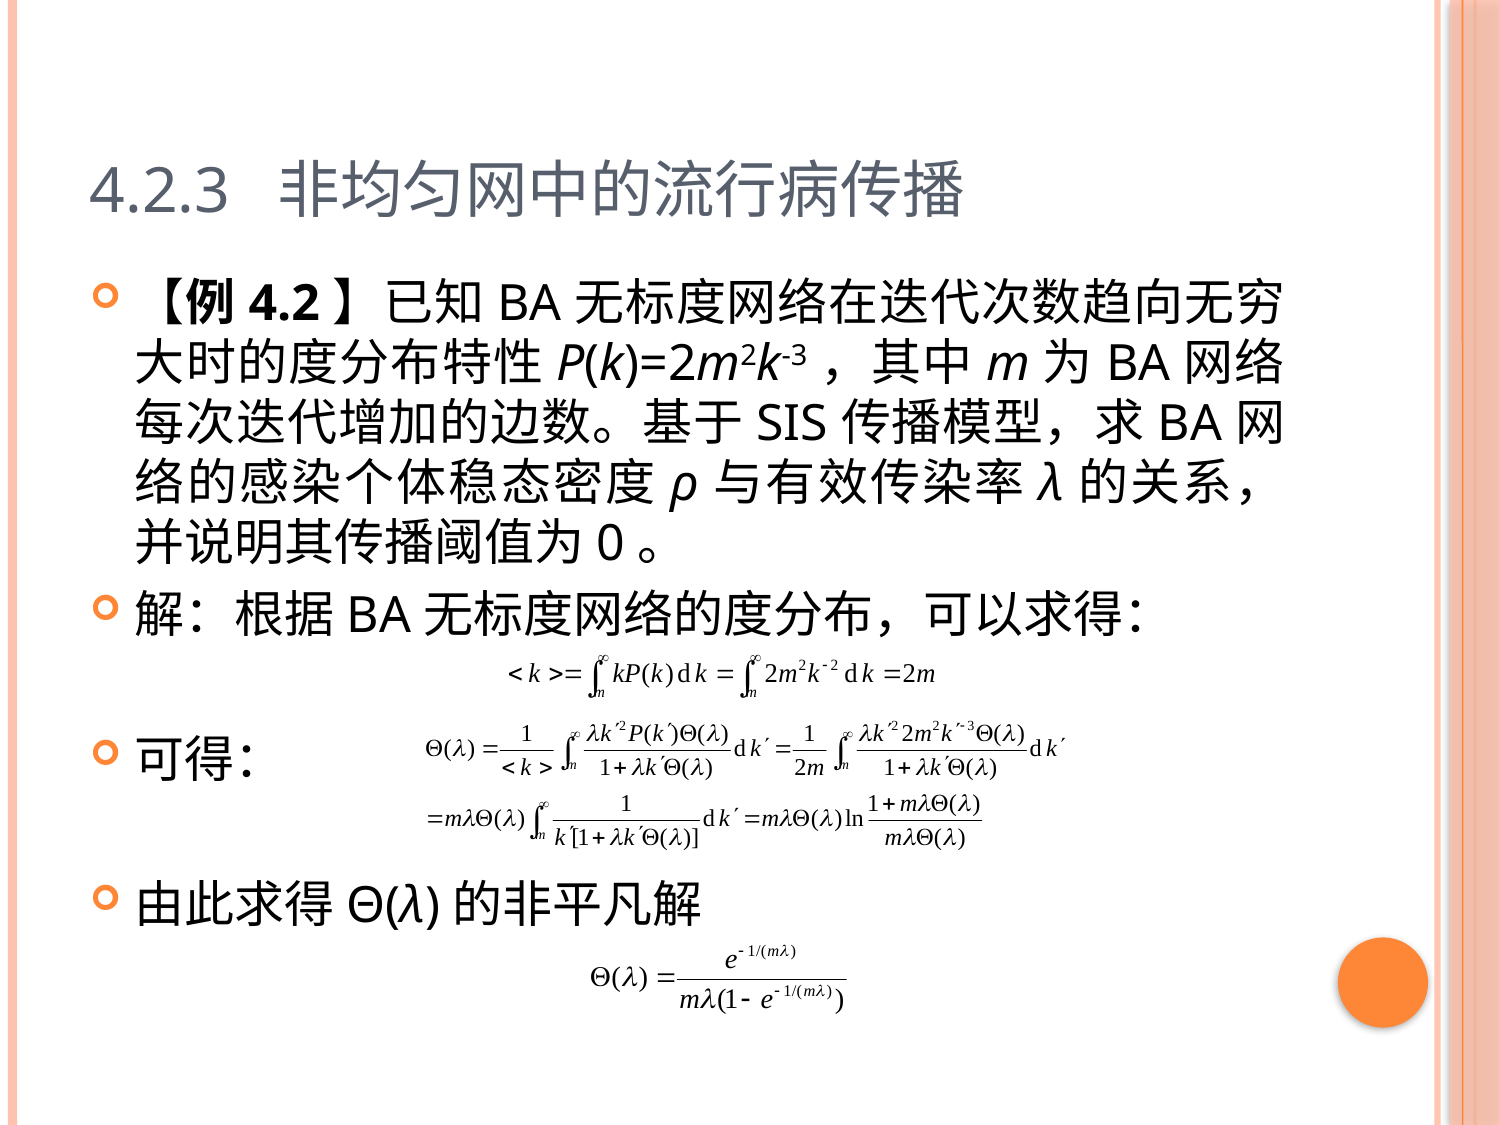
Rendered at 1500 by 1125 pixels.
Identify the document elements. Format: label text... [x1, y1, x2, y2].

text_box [503, 643, 942, 704]
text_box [421, 714, 1069, 856]
list 【例4.2】已知BA无标度网络在迭代次数趋向无穷大时的度分布特性P(k)=2m2k-3，其中m为BA网络每次迭代增加的边数。基于SIS传播模型，求BA网络的感染个体稳态密度ρ与有效传染率λ的关系，并说明其传播阈值为0。 解：根据BA无标度网络的度分布，可以求得： 可得： 由此求得Θ(λ)的非平凡解 [74, 262, 1301, 1063]
title 4.2.3 非均匀网中的流行病传播 [75, 45, 1300, 233]
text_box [585, 936, 853, 1021]
